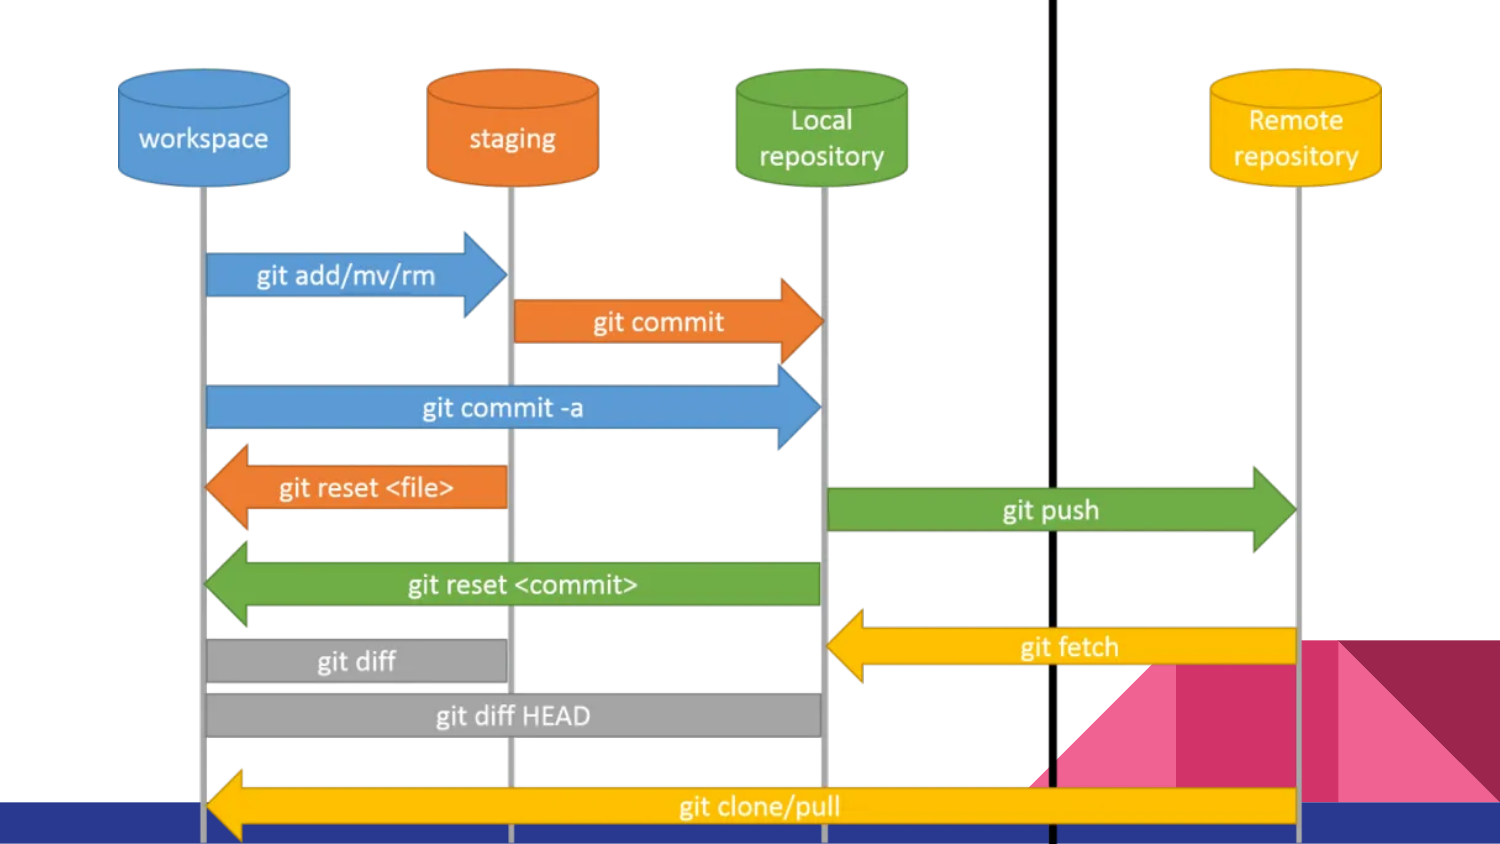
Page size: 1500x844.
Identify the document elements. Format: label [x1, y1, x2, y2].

picture [118, 0, 1382, 844]
